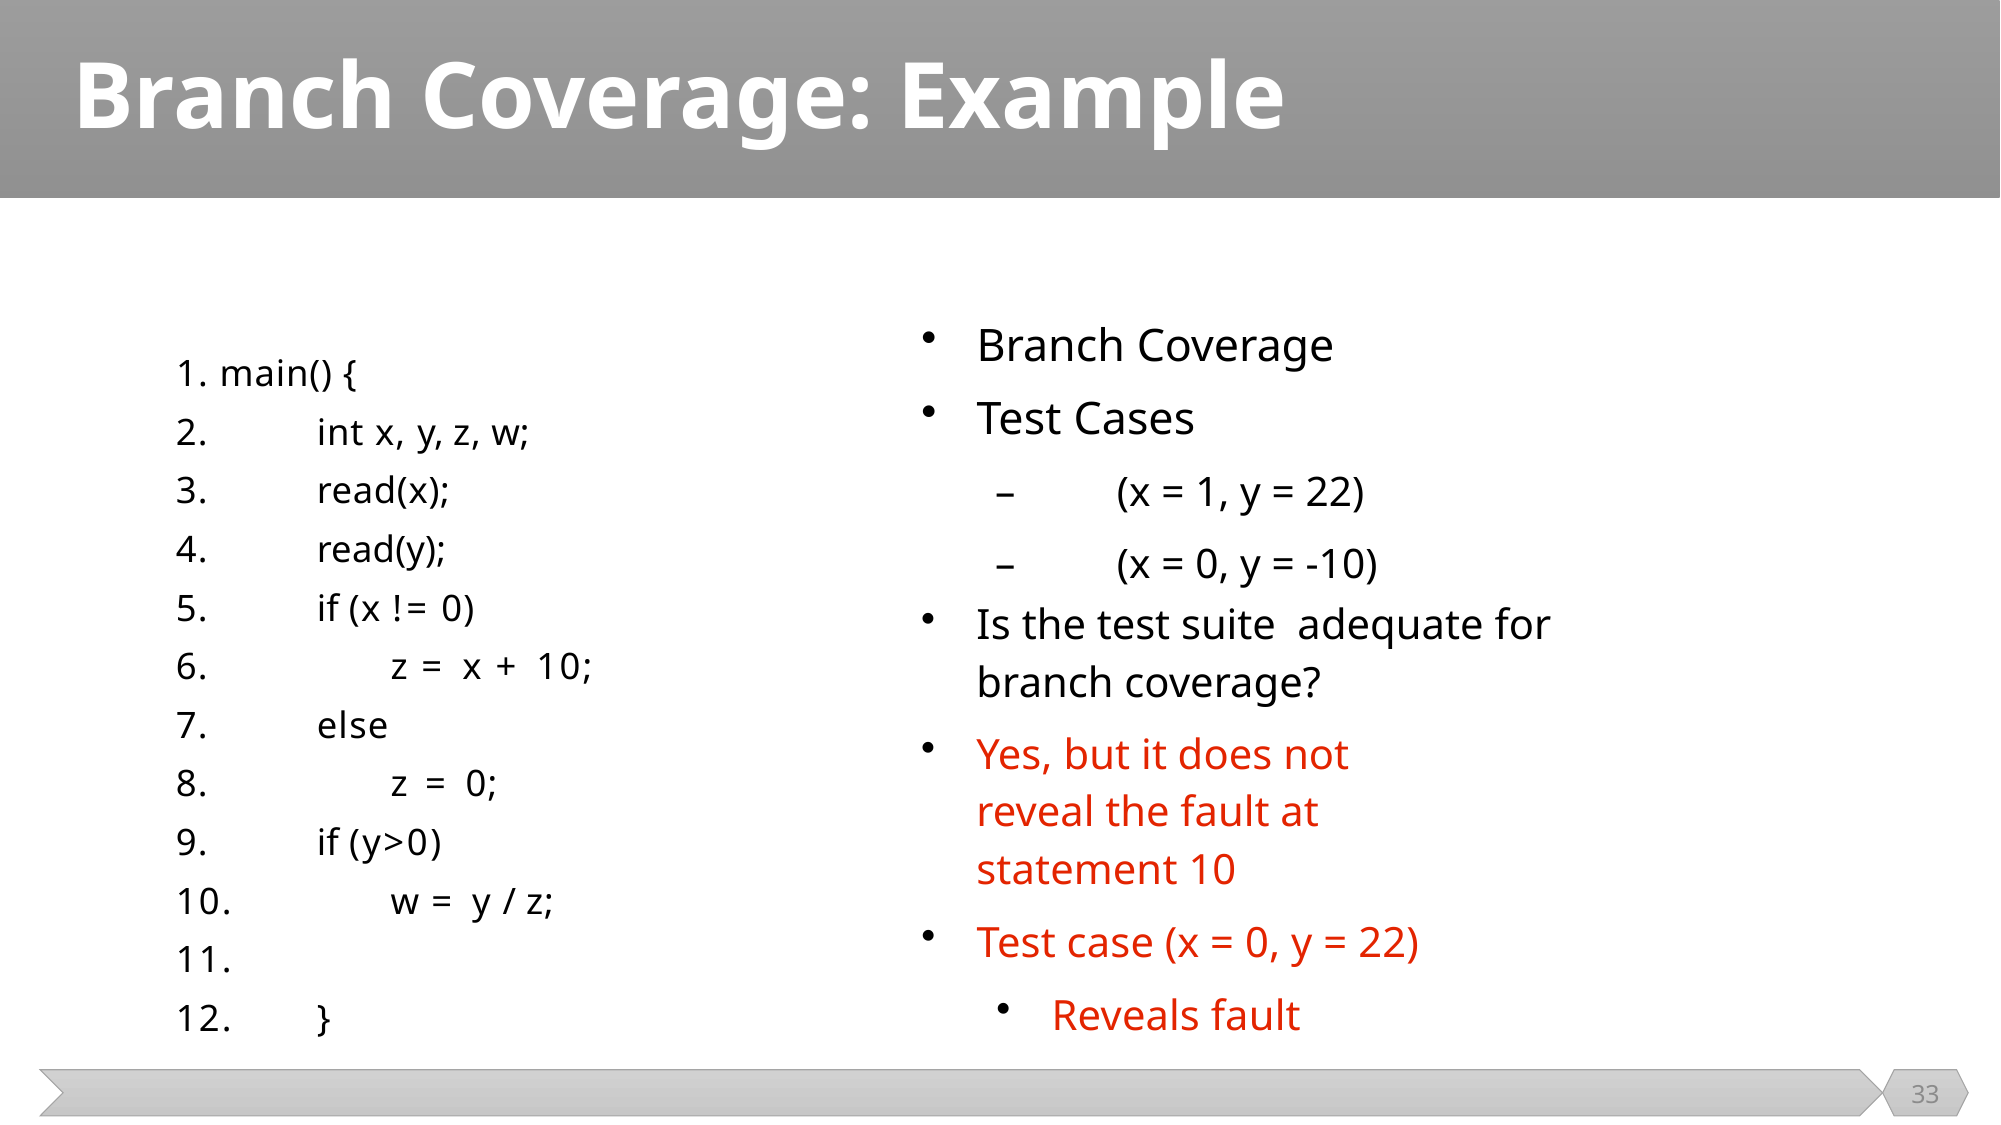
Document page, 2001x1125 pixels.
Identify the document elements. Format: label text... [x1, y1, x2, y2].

slide_number 33 [1882, 1065, 1969, 1125]
text_box 1. main() { [173, 347, 370, 394]
text_box Branch Coverage Test Cases – (x = 1, y = 22) – (x = 0, y = -10) [919, 294, 1554, 587]
text_box } [314, 992, 332, 1039]
text_box int x, y, z, w; read(x); read(y); if (x != 0) z = x + 10; else z = 0; if (y>0) w = y / z; [314, 393, 601, 922]
text_box Is the test suite adequate for branch coverage? Yes, but it does not reveal the fault at statement 10 Test case (x = 0, y = 22) Reveals fault [919, 588, 1584, 1099]
text_box 2. 3. 4. 5. 6. 7. 8. 9. 10. 11. 12. [173, 393, 237, 1039]
title Branch Coverage: Example [56, 0, 1969, 199]
